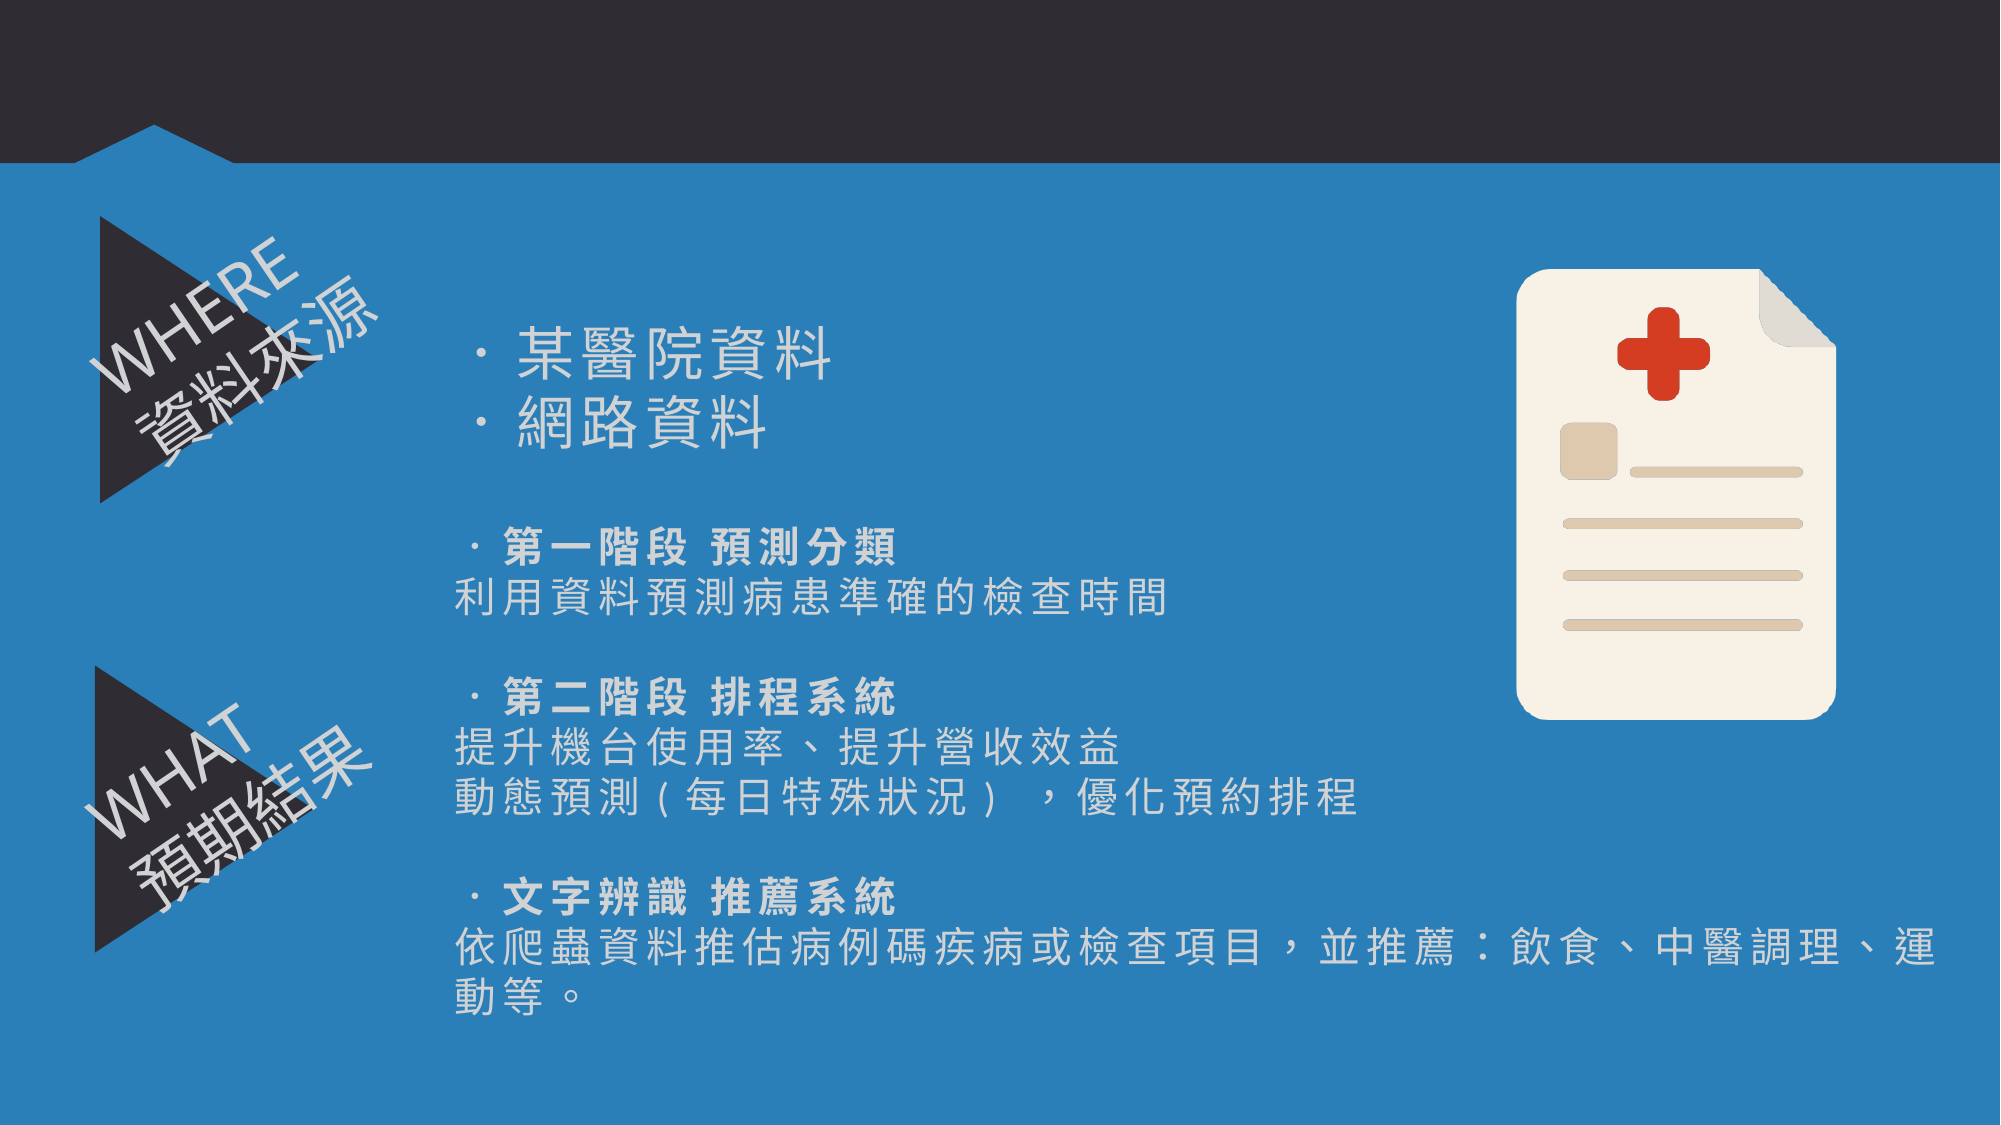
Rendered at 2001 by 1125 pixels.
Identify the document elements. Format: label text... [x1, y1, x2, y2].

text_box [69, 659, 492, 953]
text_box ．第一階段 預測分類 利用資料預測病患準確的檢查時間 ．第二階段 排程系統 提升機台使用率、提升營收效益 動態預測(每日特殊狀況) ，優化預約排程 ．文字辨識 推薦系統 依爬蟲資料推估病例碼疾病或檢查項目，並推薦：飲食、中醫調理、運動等。 [439, 513, 1989, 1029]
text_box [69, 196, 554, 504]
picture [1451, 269, 1901, 720]
text_box ．某醫院資料 ．網路資料 [554, 309, 1451, 464]
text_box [0, 0, 2000, 197]
